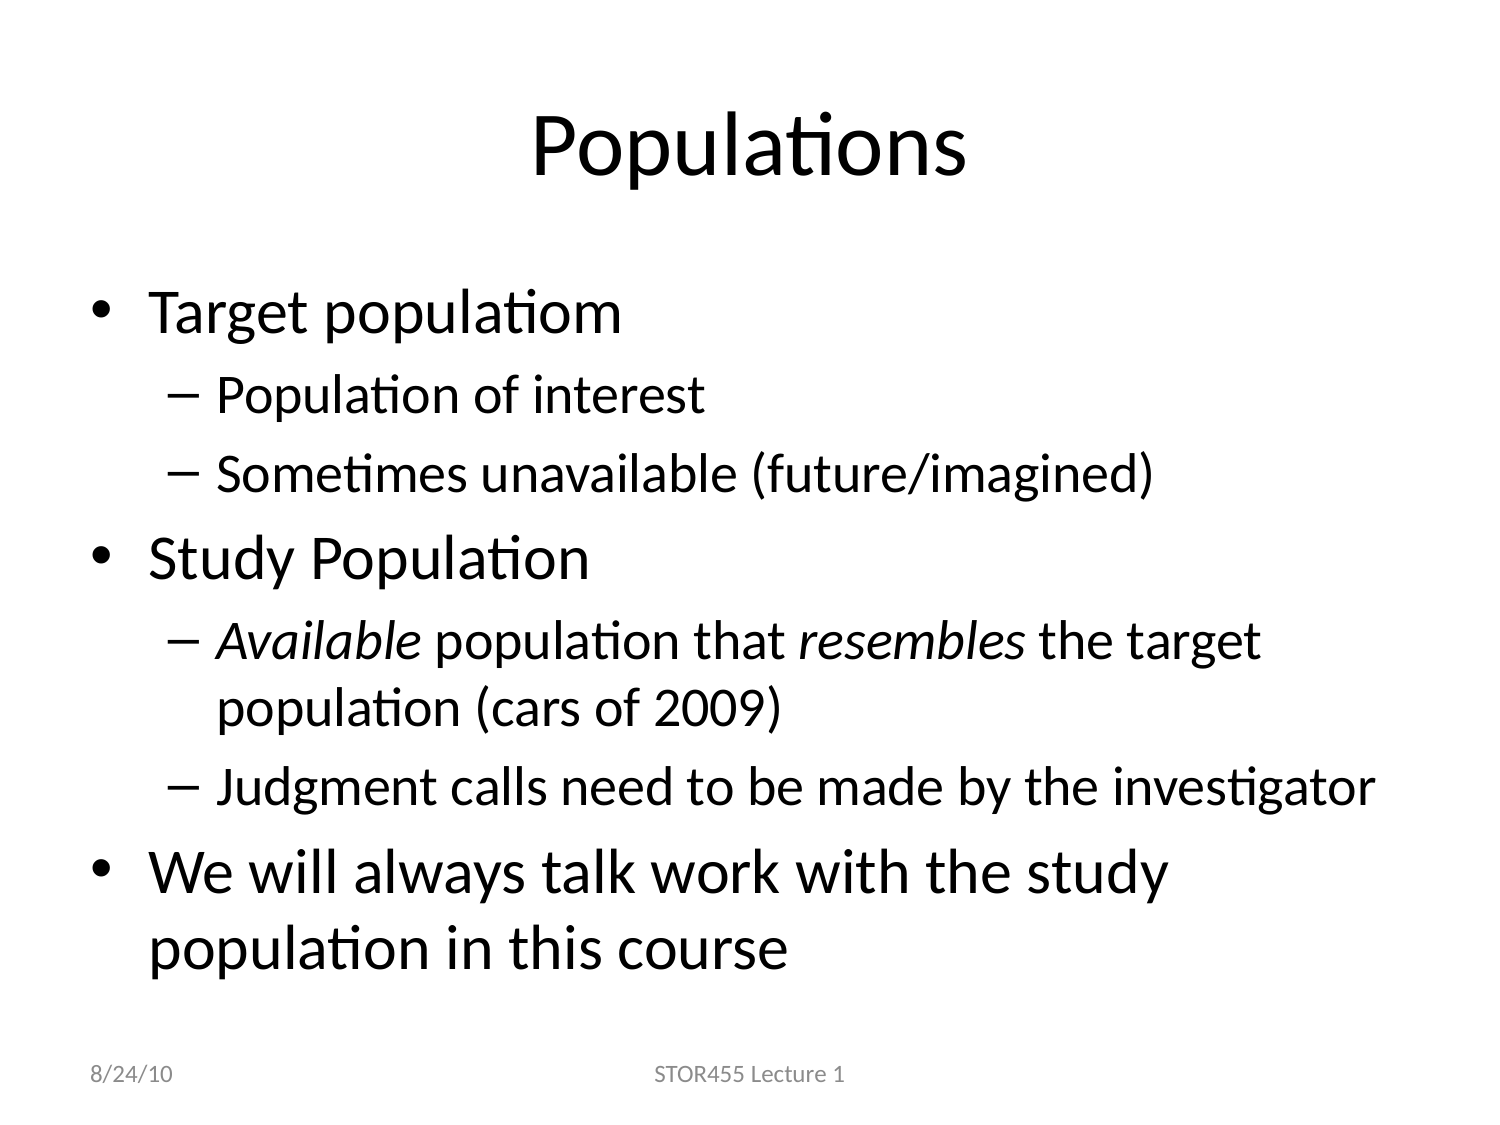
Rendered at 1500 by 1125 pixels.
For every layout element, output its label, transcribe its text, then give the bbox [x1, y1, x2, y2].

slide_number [75, 1042, 425, 1103]
footer STOR455 Lecture 1 [512, 1042, 988, 1103]
title Populations [75, 45, 1425, 233]
list Target populatiom Population of interest Sometimes unavailable (future/imagined) Study Population Available population that resembles the target population (cars of 2009) Judgment calls need to be made by the investigator We will always talk work with the study population in this course [75, 262, 1425, 1005]
